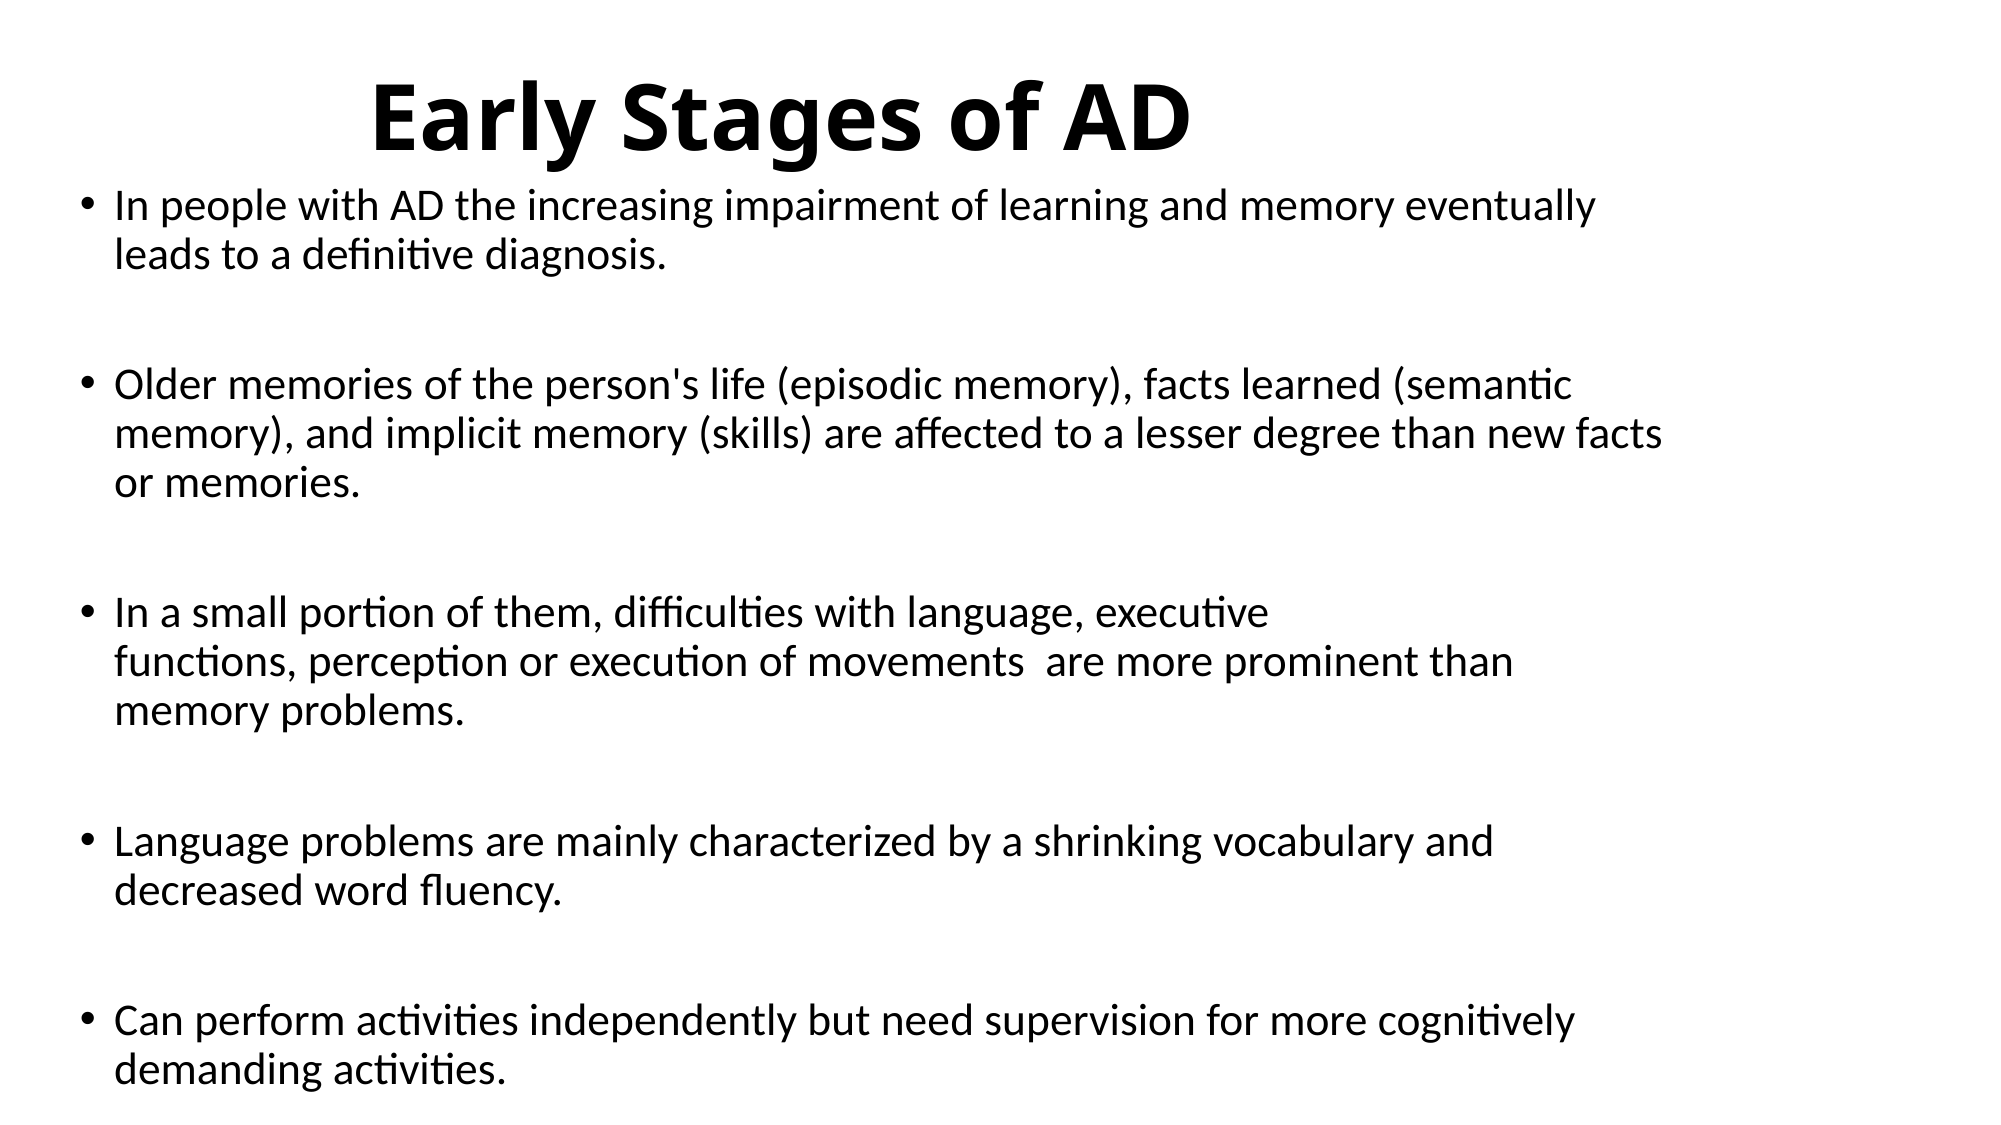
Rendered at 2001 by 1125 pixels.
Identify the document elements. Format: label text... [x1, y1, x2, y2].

title Early Stages of AD [353, 59, 1647, 173]
list In people with AD the increasing impairment of learning and memory eventually leads to a definitive diagnosis. Older memories of the person's life (episodic memory), facts learned (semantic memory), and implicit memory (skills) are affected to a lesser degree than new facts or memories. In a small portion of them, difficulties with language, executive functions, perception or execution of movements are more prominent than memory problems. Language problems are mainly characterized by a shrinking vocabulary and decreased word fluency. Can perform activities independently but need supervision for more cognitively demanding activities. [64, 173, 1680, 1104]
